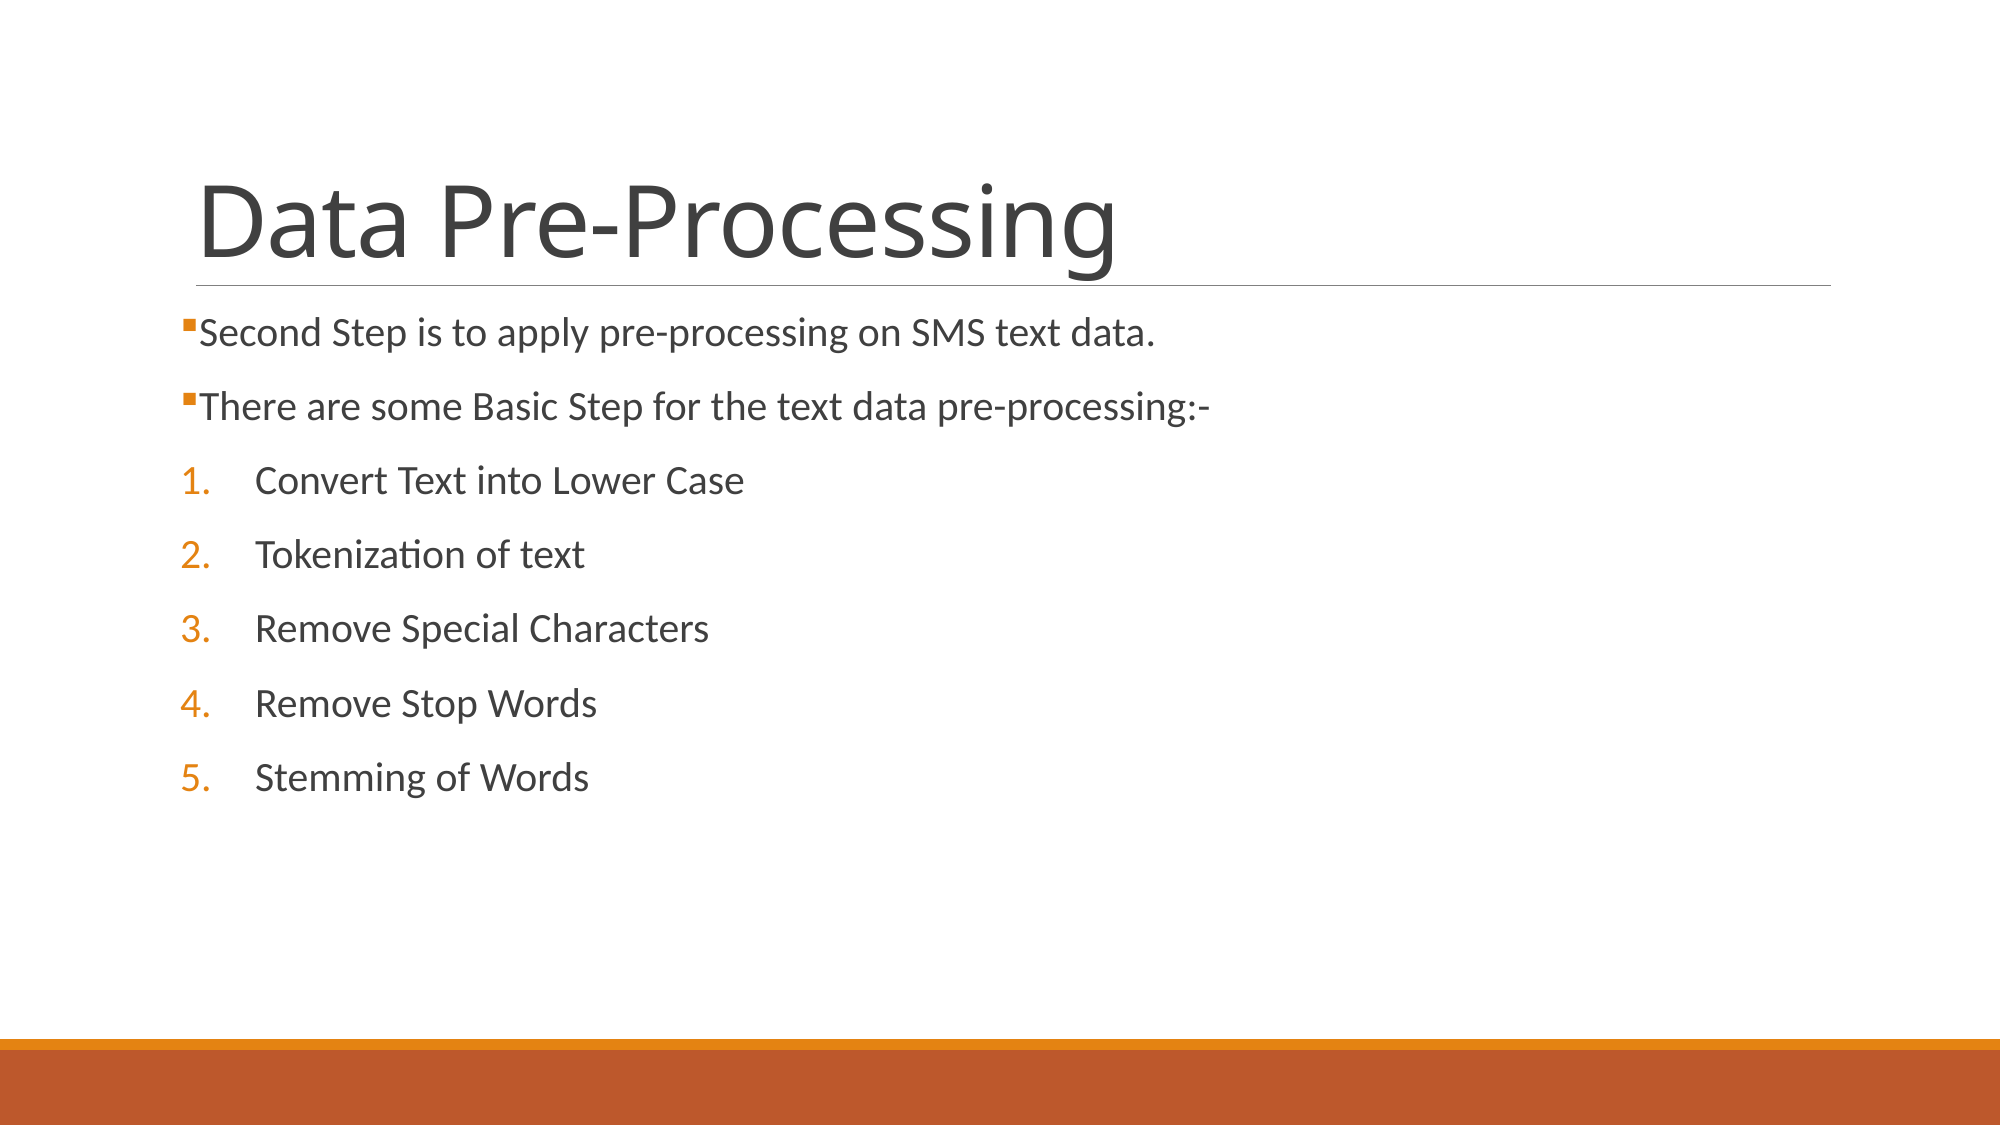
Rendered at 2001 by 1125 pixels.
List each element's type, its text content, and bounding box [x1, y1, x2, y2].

list Second Step is to apply pre-processing on SMS text data. There are some Basic Step for the text data pre-processing:- Convert Text into Lower Case Tokenization of text Remove Special Characters Remove Stop Words Stemming of Words [180, 302, 1830, 963]
title Data Pre-Processing [180, 47, 1830, 285]
